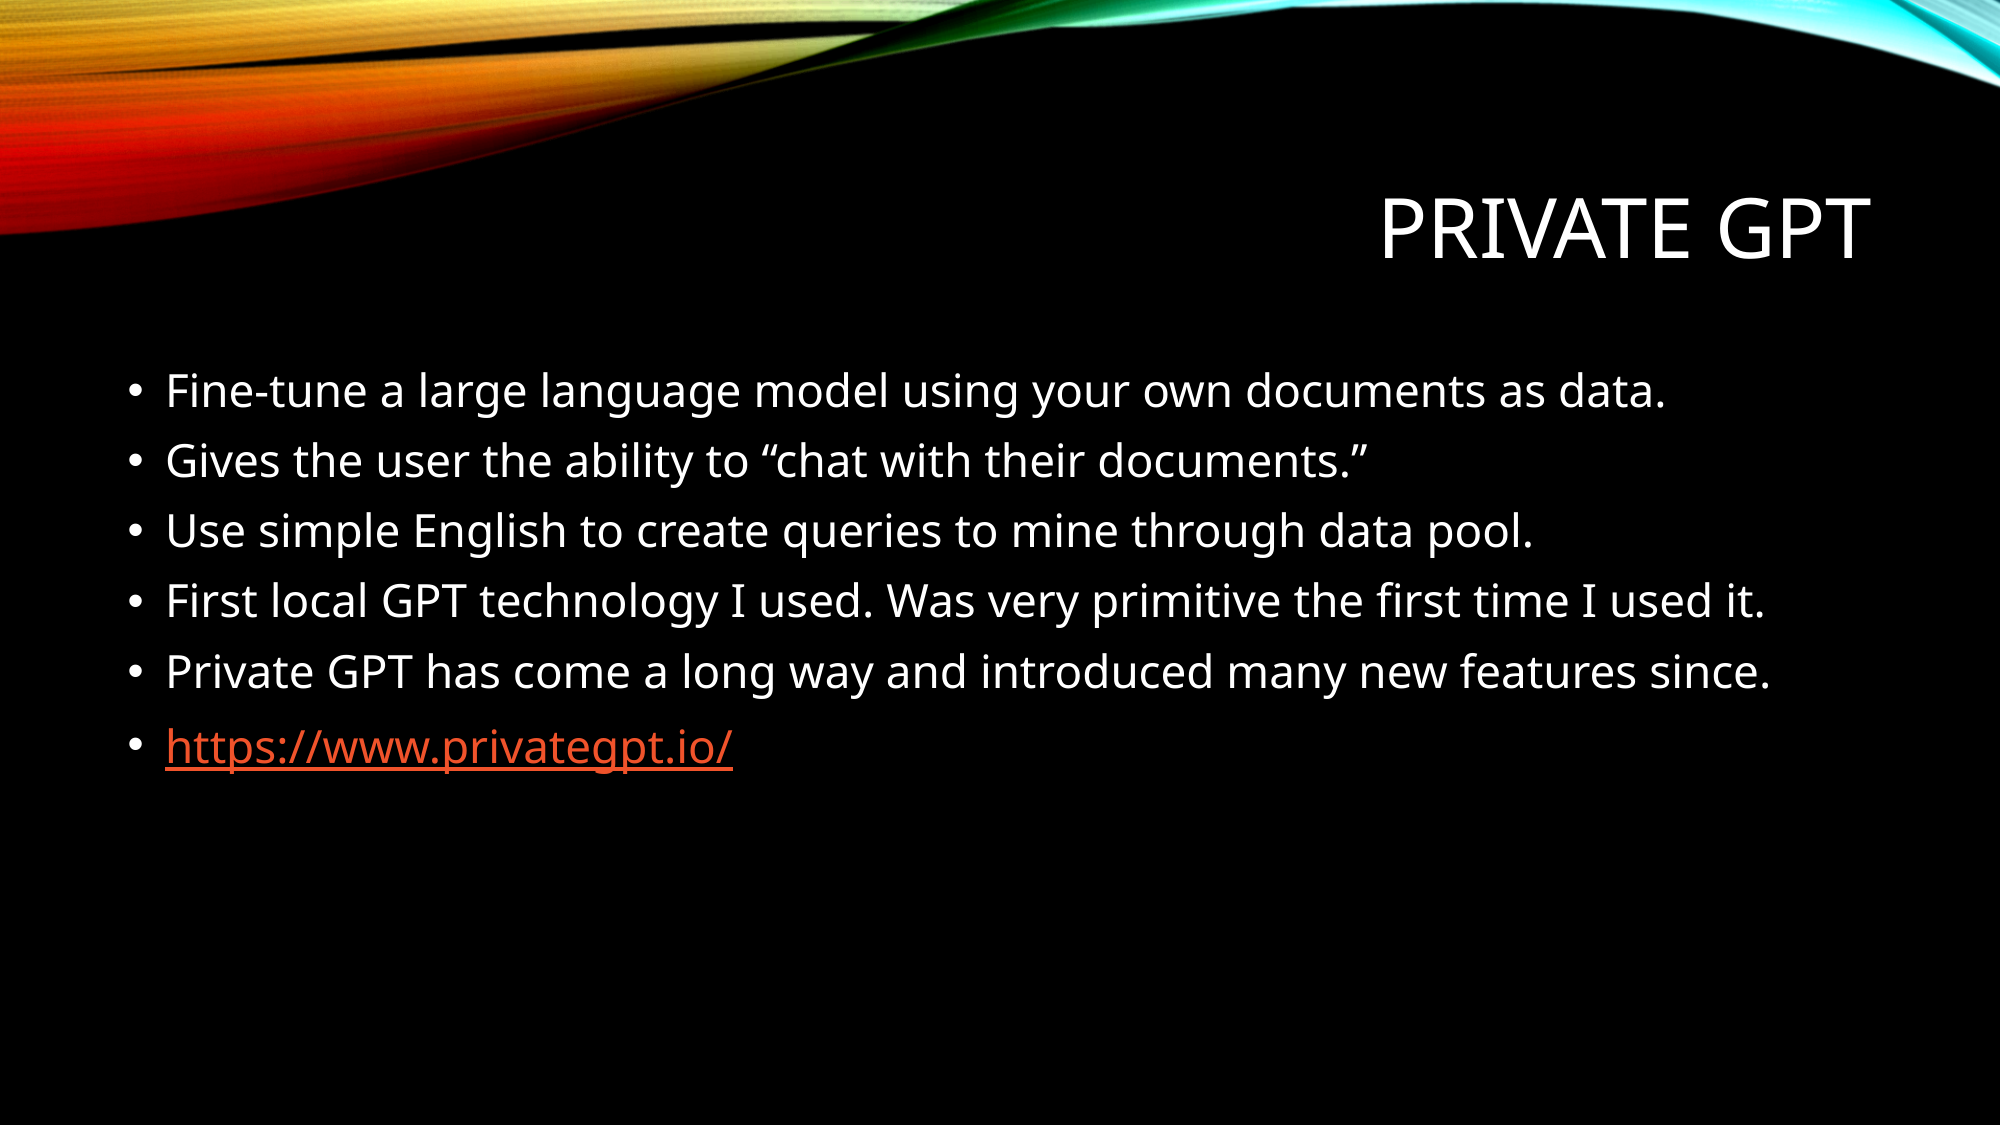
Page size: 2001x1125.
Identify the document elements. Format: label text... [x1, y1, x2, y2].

list Fine-tune a large language model using your own documents as data. Gives the user the ability to “chat with their documents.” Use simple English to create queries to mine through data pool. First local GPT technology I used. Was very primitive the first time I used it. Private GPT has come a long way and introduced many new features since. https://www.privategpt.io/ [112, 360, 1888, 1021]
picture [0, 0, 2000, 237]
title Private GPT [474, 125, 1888, 338]
